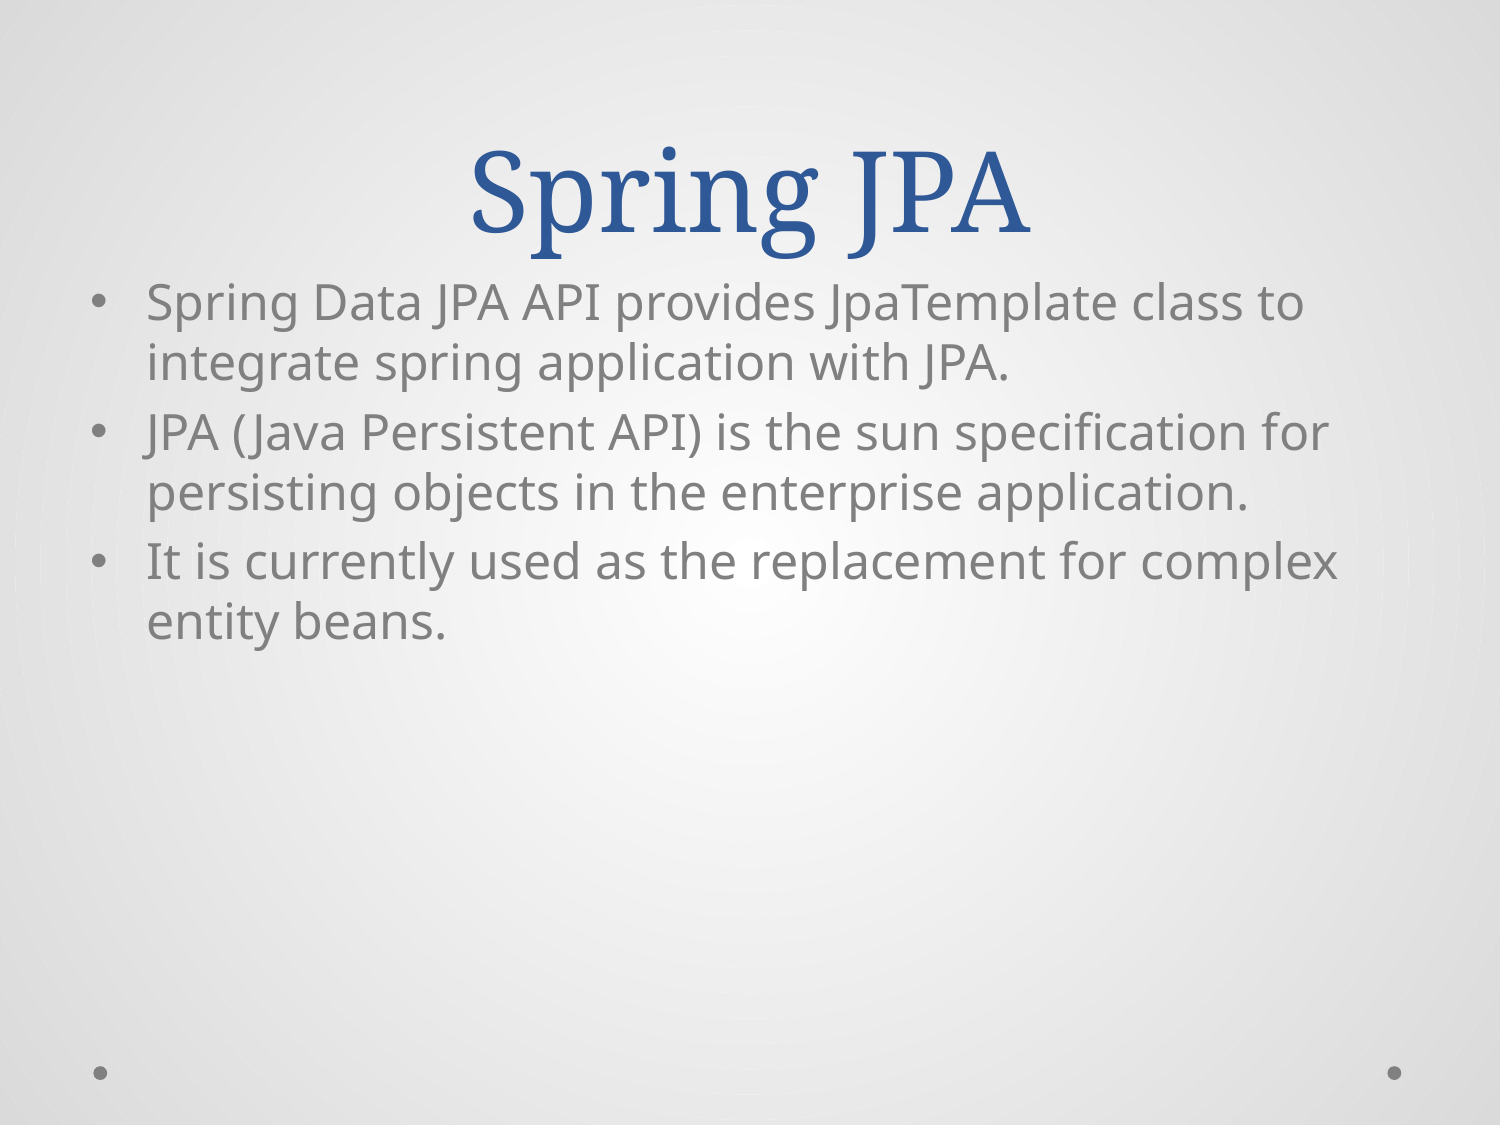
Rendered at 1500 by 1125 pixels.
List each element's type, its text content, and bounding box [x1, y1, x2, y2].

list Spring Data JPA API provides JpaTemplate class to integrate spring application with JPA. JPA (Java Persistent API) is the sun specification for persisting objects in the enterprise application. It is currently used as the replacement for complex entity beans. [75, 262, 1425, 1005]
title Spring JPA [75, 0, 1425, 262]
